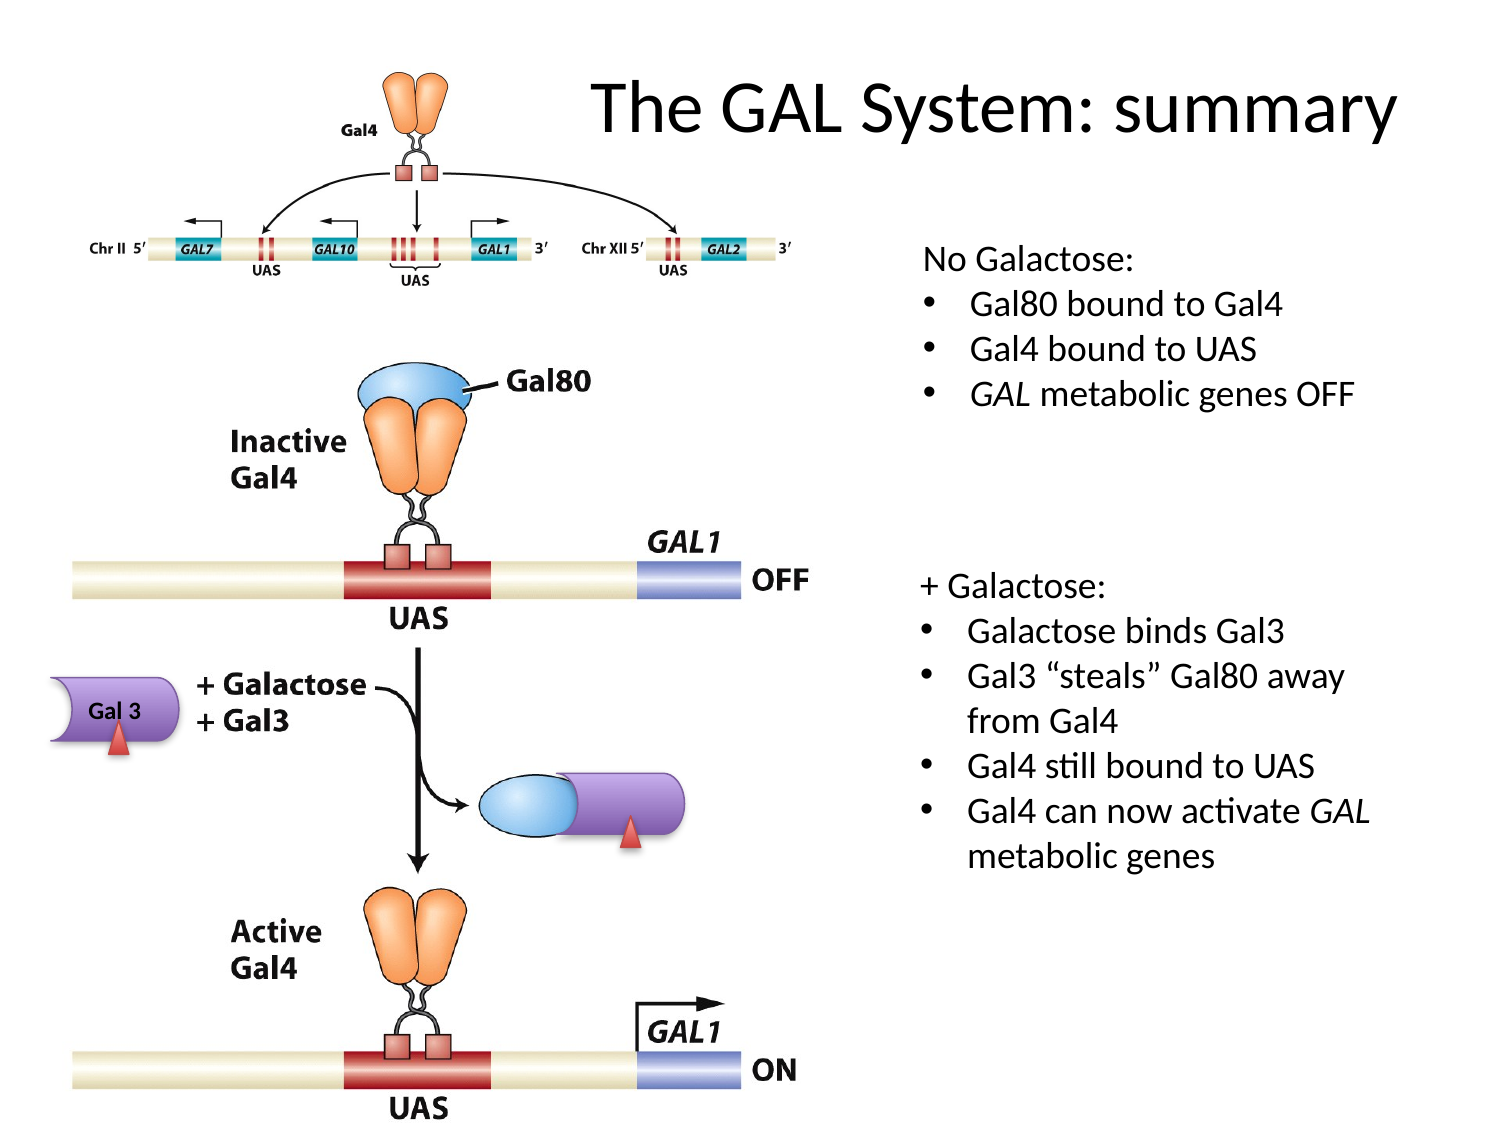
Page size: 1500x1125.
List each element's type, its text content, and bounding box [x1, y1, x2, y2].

picture [85, 65, 796, 288]
text_box No Galactose: Gal80 bound to Gal4 Gal4 bound to UAS GAL metabolic genes OFF [908, 226, 1371, 422]
text_box + Galactose: Galactose binds Gal3 Gal3 “steals” Gal80 away from Gal4 Gal4 still bound to UAS Gal4 can now activate GAL metabolic genes [905, 553, 1422, 883]
text_box The GAL System: summary [576, 49, 1466, 155]
picture [62, 351, 819, 1125]
